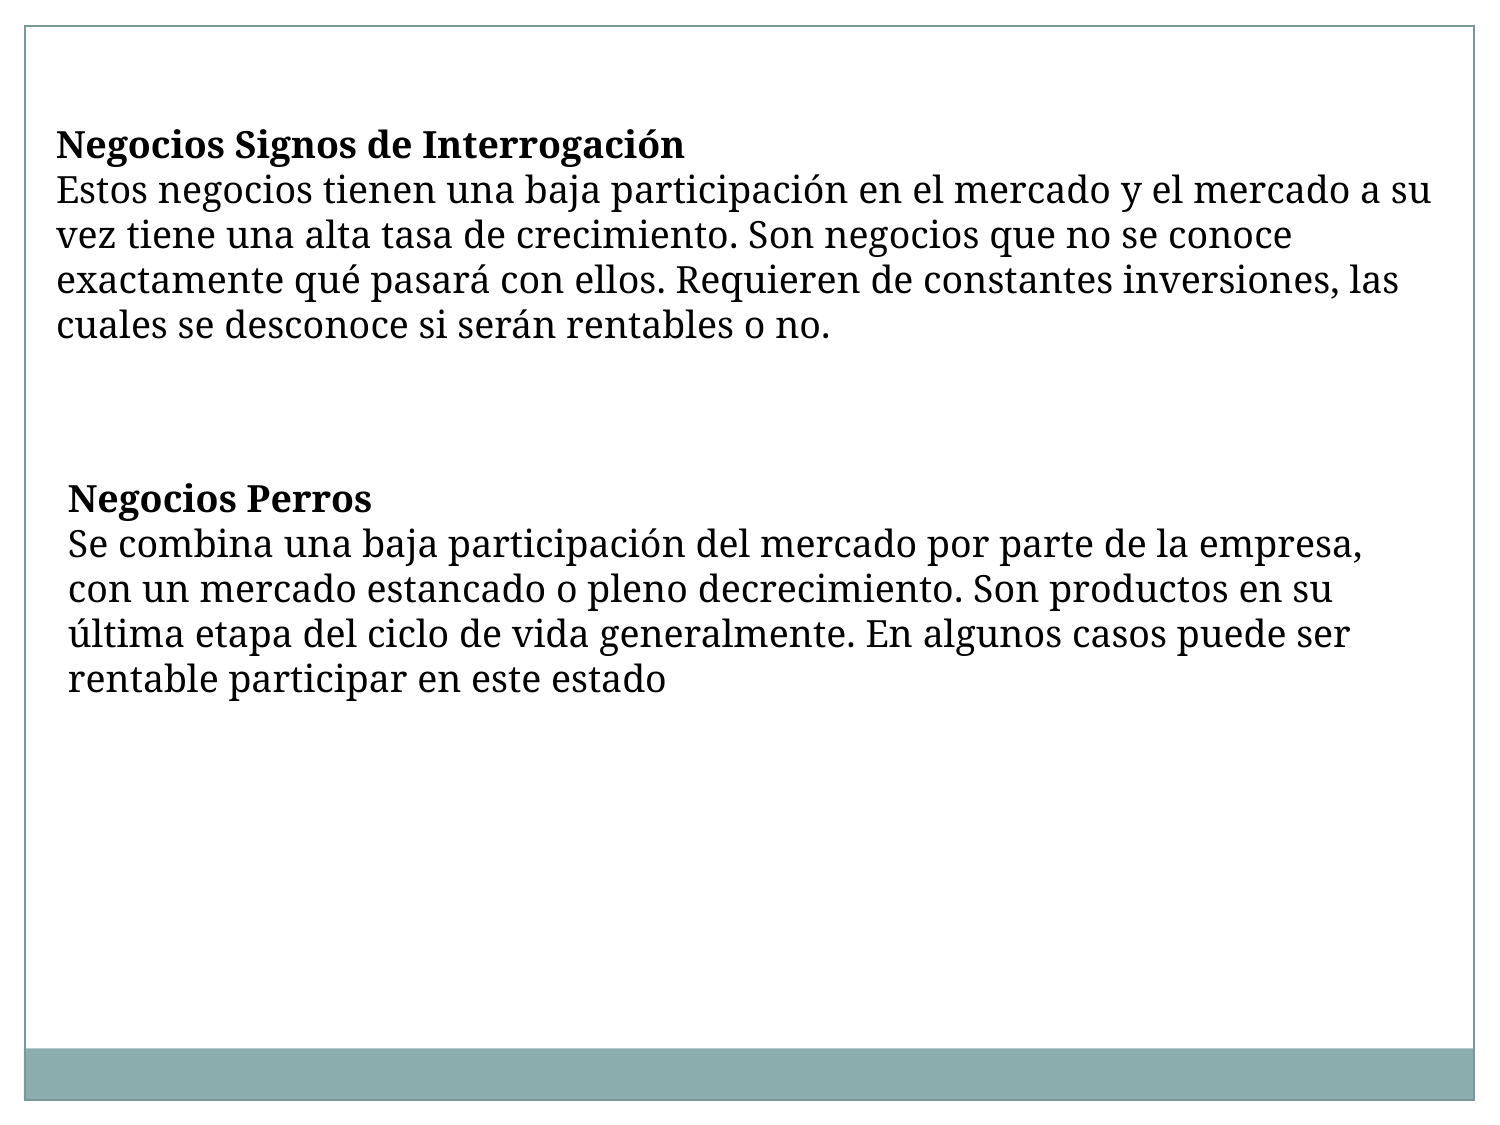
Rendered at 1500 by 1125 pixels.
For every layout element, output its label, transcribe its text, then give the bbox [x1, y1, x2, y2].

text_box Negocios Signos de Interrogación Estos negocios tienen una baja participación en el mercado y el mercado a su vez tiene una alta tasa de crecimiento. Son negocios que no se conoce exactamente qué pasará con ellos. Requieren de constantes inversiones, las cuales se desconoce si serán rentables o no. [41, 113, 1459, 354]
text_box Negocios Perros Se combina una baja participación del mercado por parte de la empresa, con un mercado estancado o pleno decrecimiento. Son productos en su última etapa del ciclo de vida generalmente. En algunos casos puede ser rentable participar en este estado [53, 467, 1447, 708]
